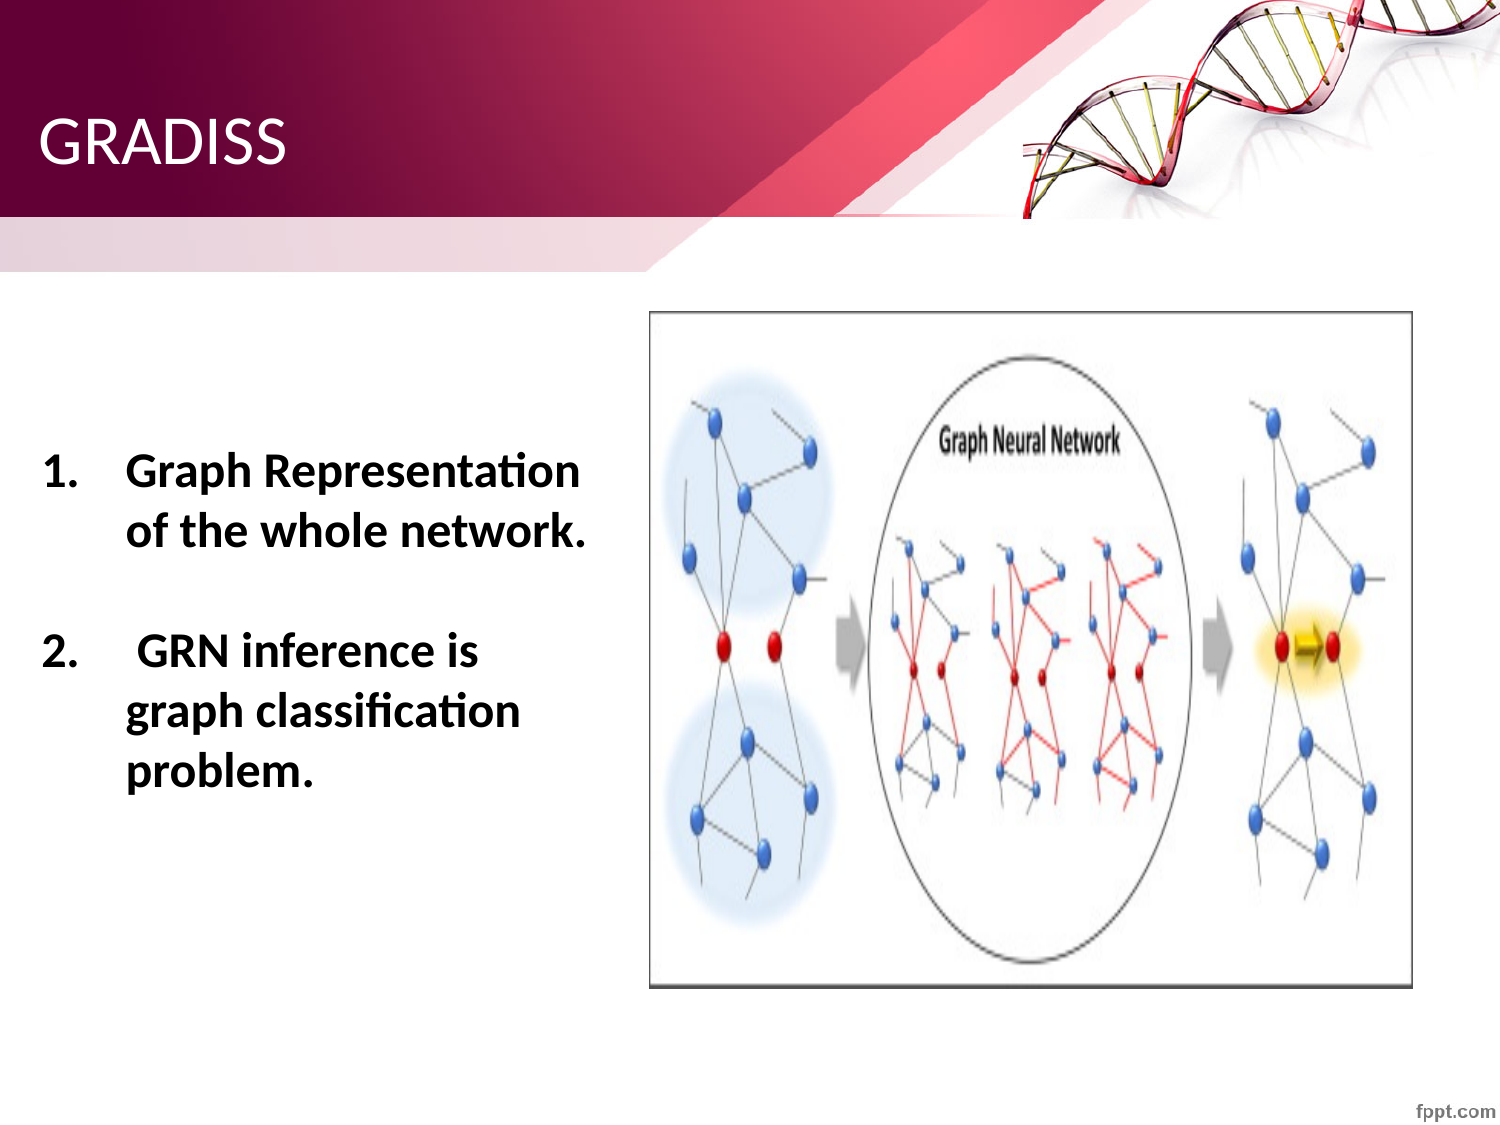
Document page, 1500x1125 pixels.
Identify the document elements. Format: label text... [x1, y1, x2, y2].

title GRADISS [23, 86, 1374, 187]
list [649, 311, 1414, 989]
text_box Graph Representation of the whole network. GRN inference is graph classification problem. [26, 430, 603, 806]
picture [0, 0, 1500, 1125]
